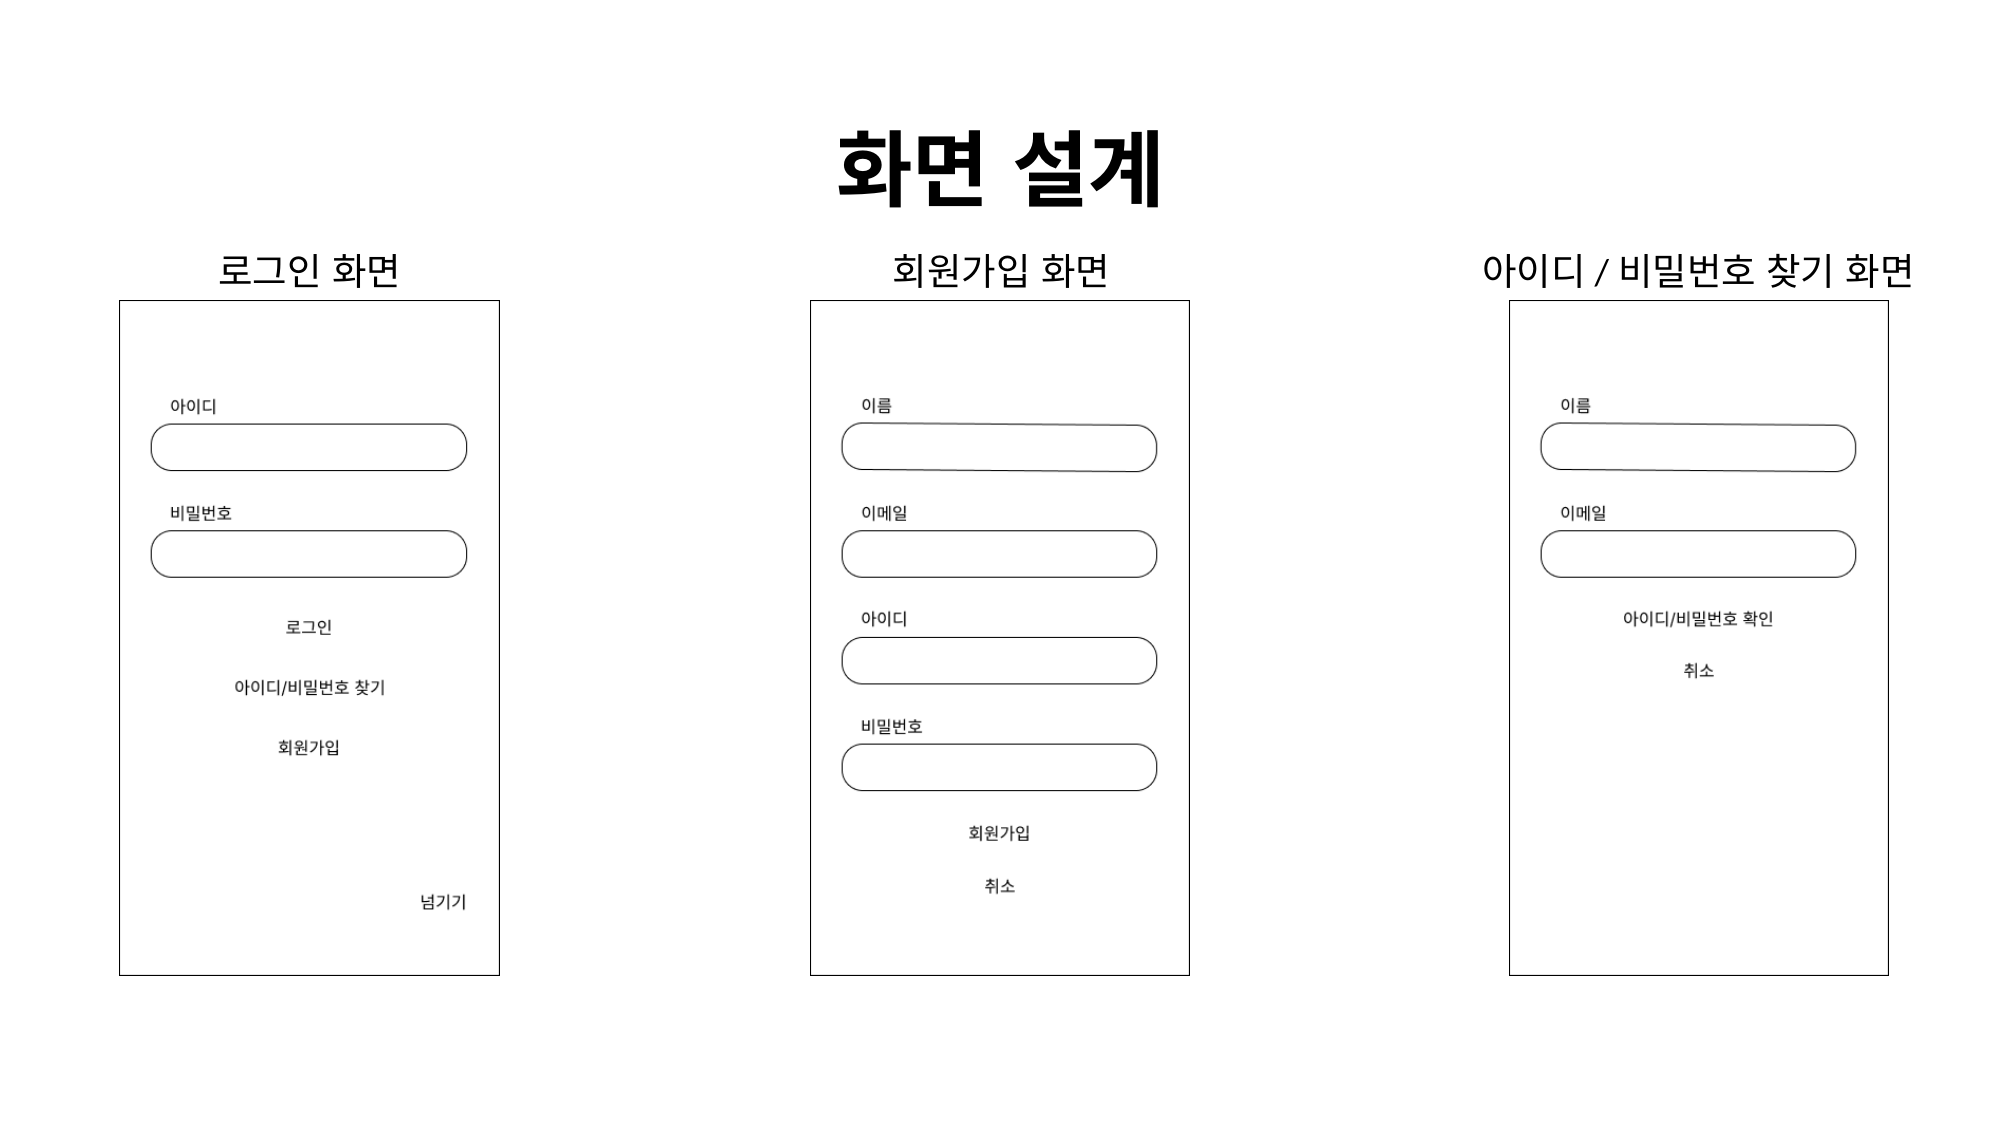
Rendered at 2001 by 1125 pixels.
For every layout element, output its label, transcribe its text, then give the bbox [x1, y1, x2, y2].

text_box 로그인 화면 [175, 240, 445, 300]
text_box 화면 설계 [492, 109, 1510, 225]
text_box 아이디/비밀번호 찾기 화면 [1454, 240, 1943, 301]
picture [1509, 300, 1889, 976]
picture [810, 300, 1190, 976]
picture [119, 300, 500, 976]
text_box 회원가입 화면 [867, 240, 1137, 300]
